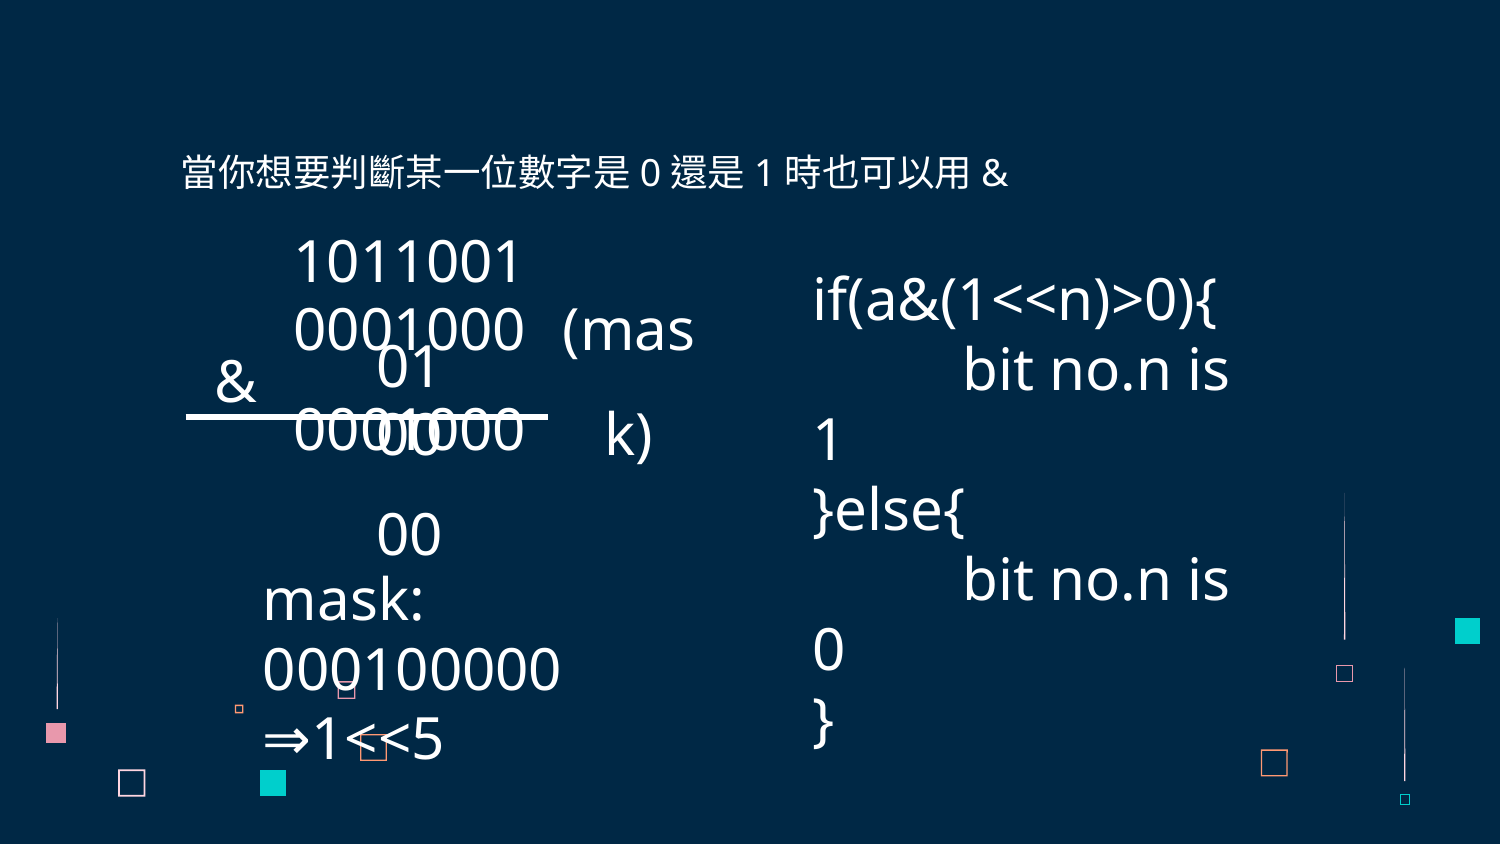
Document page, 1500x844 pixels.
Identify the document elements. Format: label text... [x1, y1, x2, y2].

text_box mask: 000100000 ⇒1<<5 [229, 564, 585, 769]
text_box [146, 225, 722, 531]
list 當你想要判斷某一位數字是0還是1時也可以用& [146, 111, 1353, 207]
text_box if(a&(1<<n)>0){ bit no.n is 1 }else{ bit no.n is 0 } [778, 281, 1262, 732]
